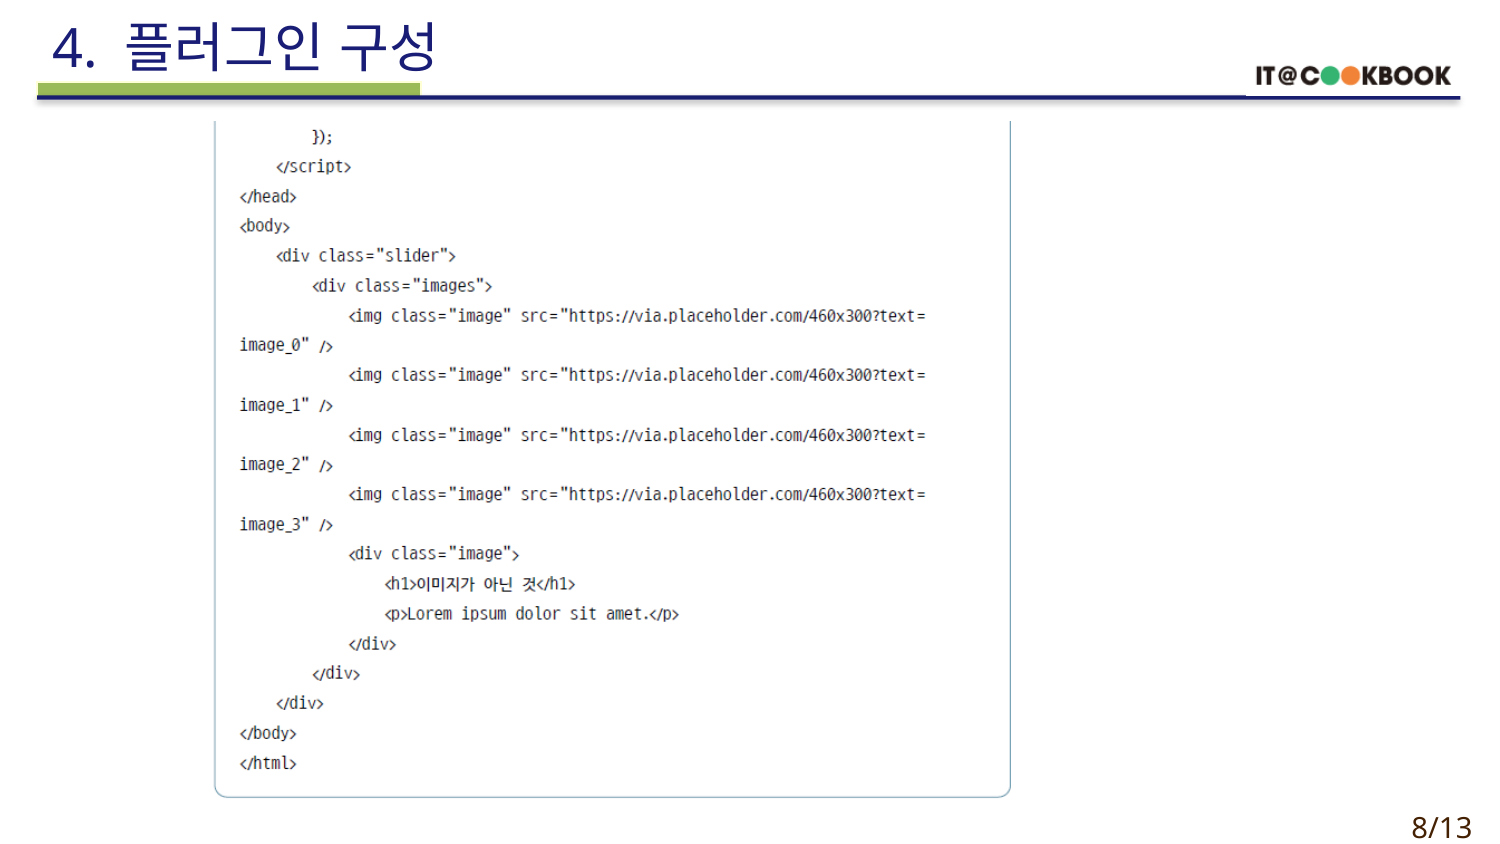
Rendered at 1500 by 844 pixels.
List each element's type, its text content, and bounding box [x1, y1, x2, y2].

picture [1246, 57, 1463, 96]
title 4. 플러그인 구성 [37, 10, 1278, 82]
picture [206, 121, 1022, 807]
